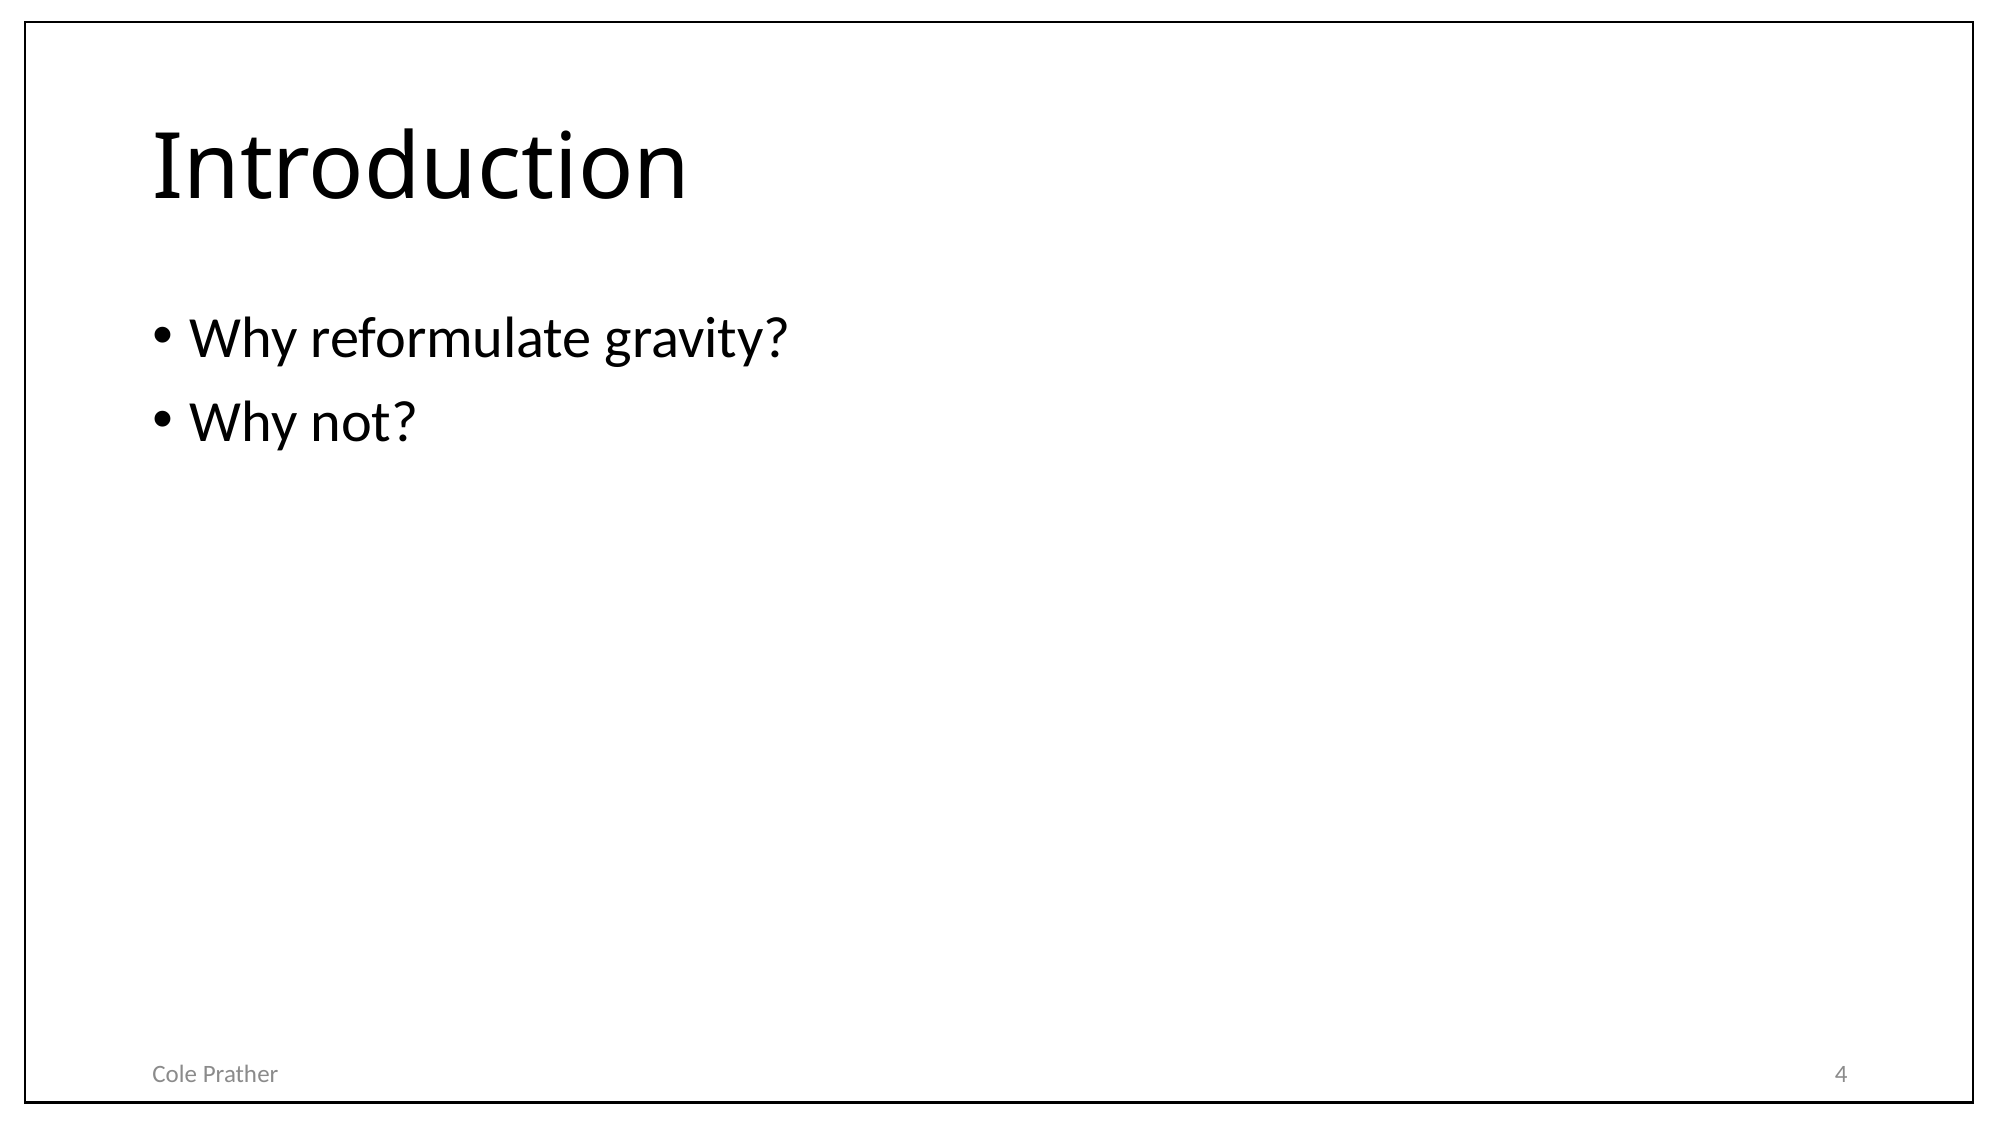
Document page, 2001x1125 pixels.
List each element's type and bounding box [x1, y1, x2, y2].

text_box [24, 21, 1974, 1104]
